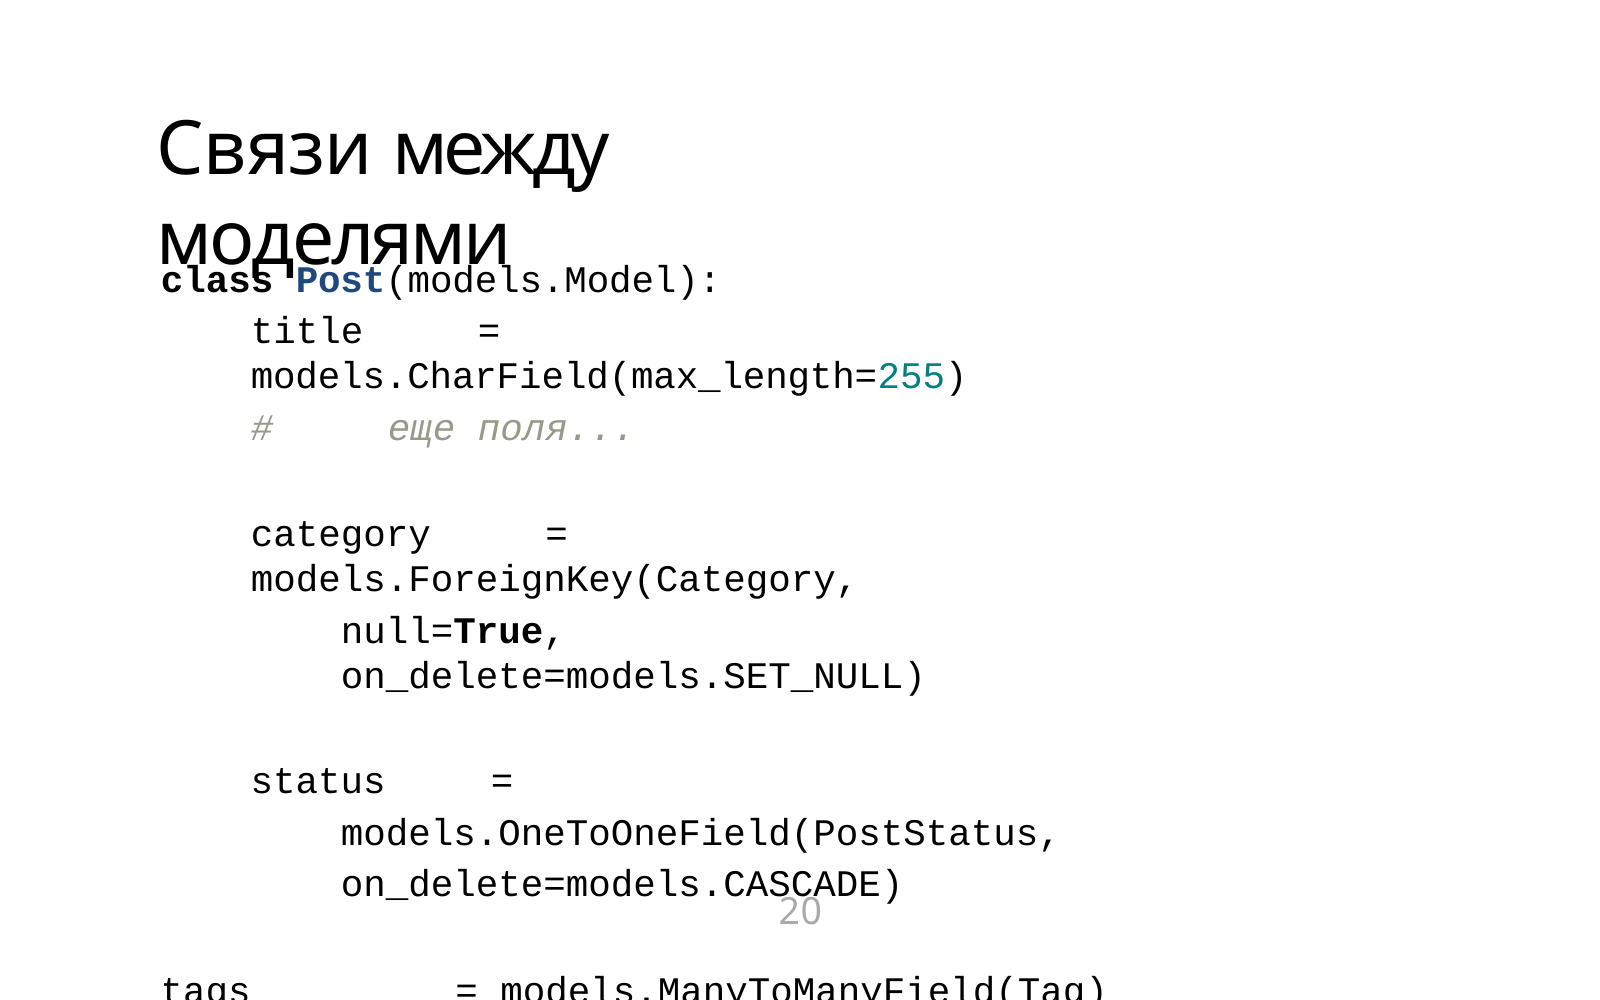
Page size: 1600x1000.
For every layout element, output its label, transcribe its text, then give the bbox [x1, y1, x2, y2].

title Связи между моделями [154, 97, 977, 281]
text_box class Post(models.Model): title = models.CharField(max_length=255) # еще поля... category = models.ForeignKey(Category, null=True, on_delete=models.SET_NULL) status = models.OneToOneField(PostStatus, on_delete=models.CASCADE) tags = models.ManyToManyField(Tag) [158, 246, 1176, 1000]
slide_number 20 [772, 882, 828, 1000]
